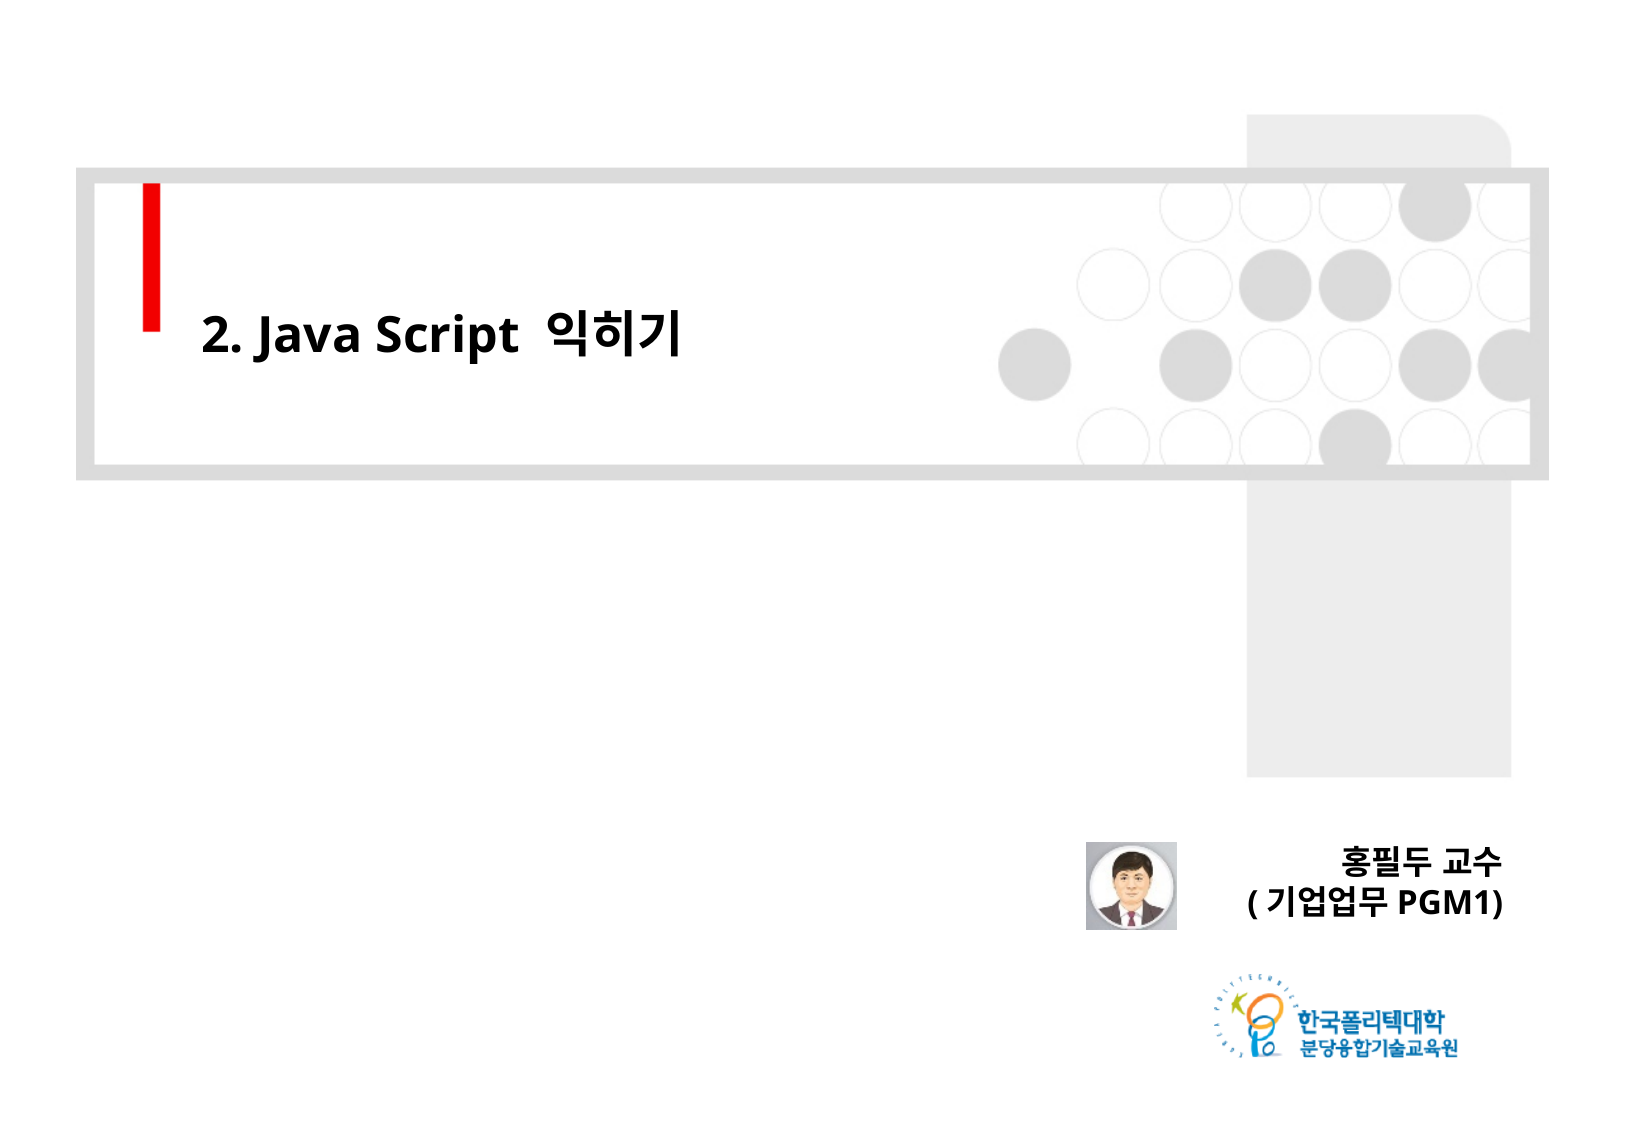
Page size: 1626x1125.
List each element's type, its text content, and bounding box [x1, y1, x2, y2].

title 2. Java Script 익히기 [186, 219, 1507, 433]
picture [76, 7, 1549, 1074]
text_box 홍필두 교수 (기업업무PGM1) [949, 834, 1518, 929]
